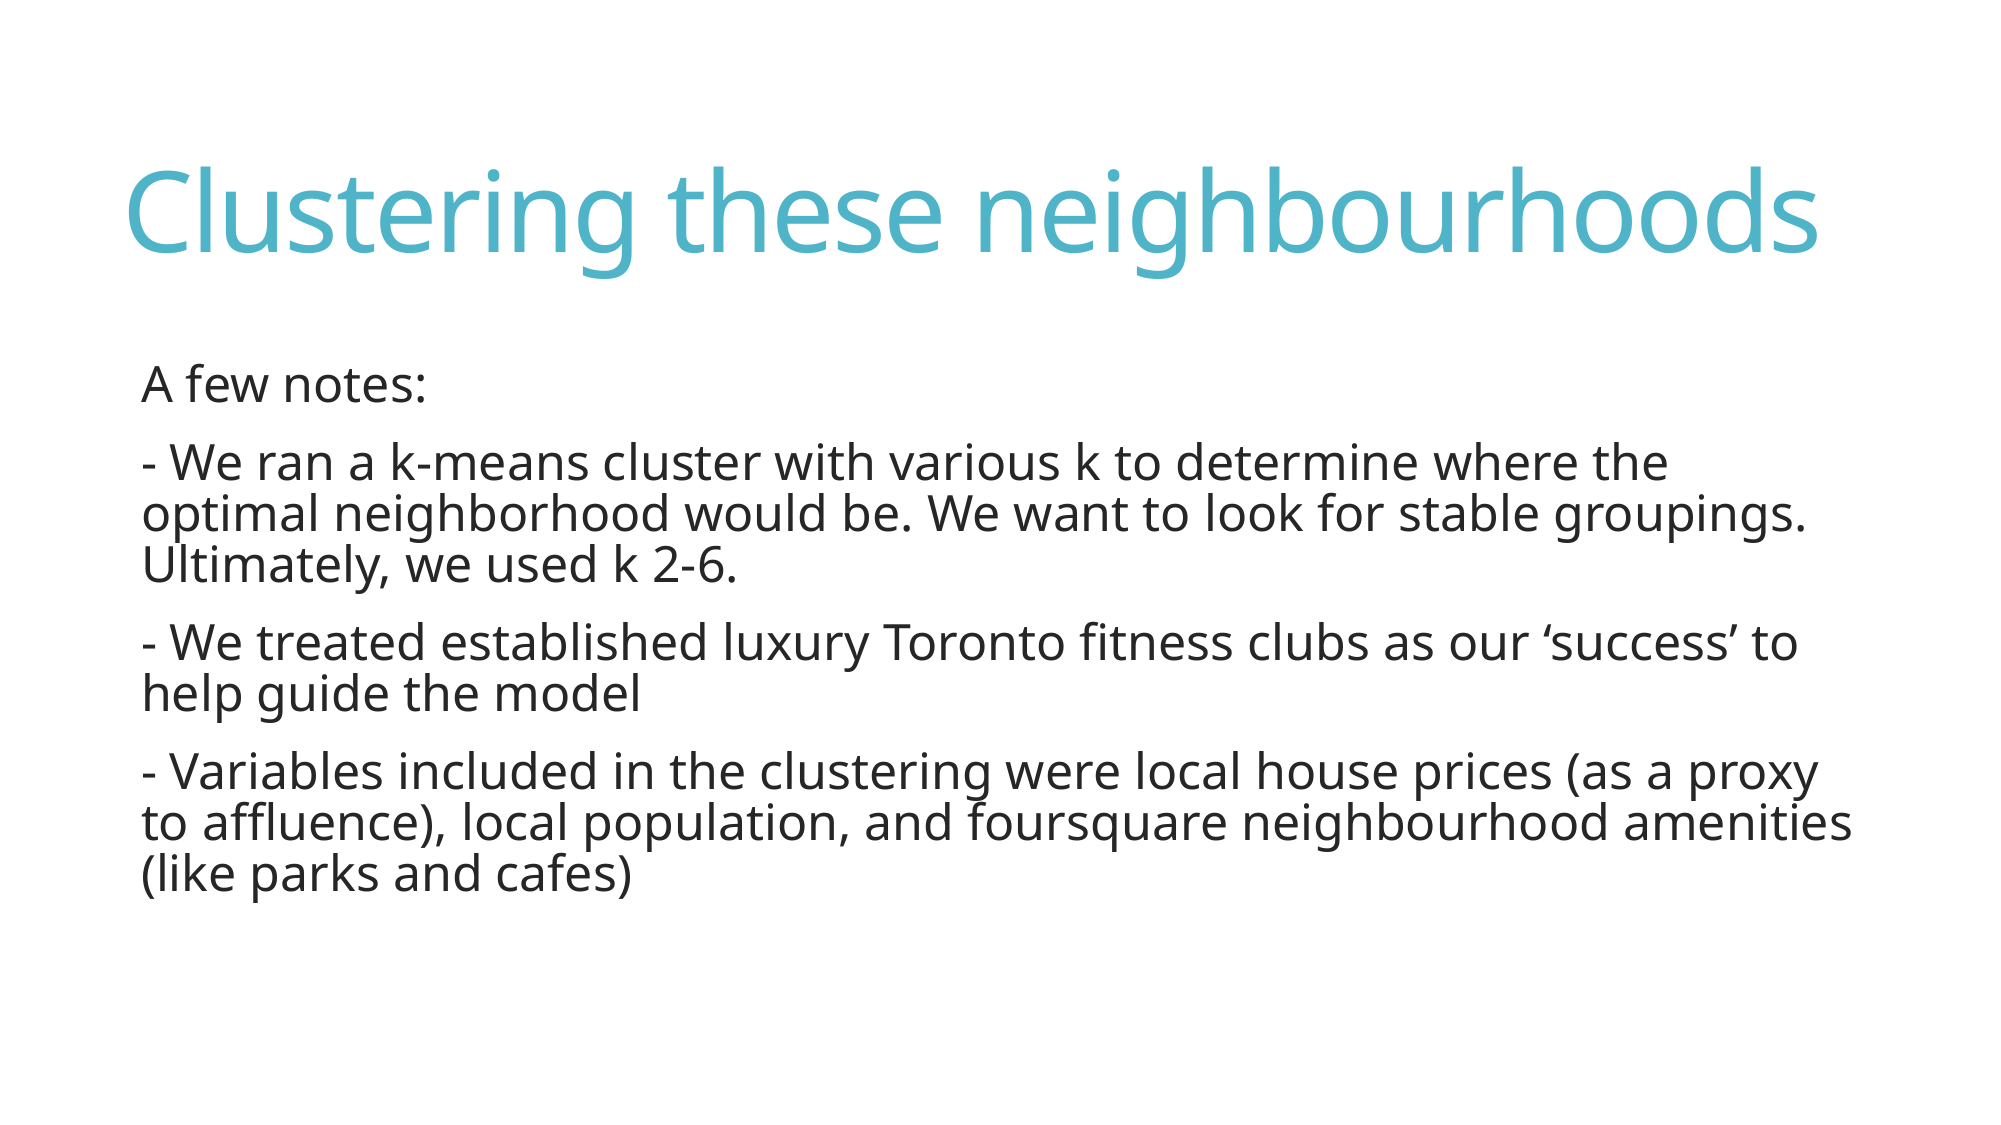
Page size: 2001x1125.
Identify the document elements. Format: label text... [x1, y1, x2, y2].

title Clustering these neighbourhoods [107, 81, 1875, 354]
list A few notes: - We ran a k-means cluster with various k to determine where the optimal neighborhood would be. We want to look for stable groupings. Ultimately, we used k 2-6. - We treated established luxury Toronto fitness clubs as our ‘success’ to help guide the model - Variables included in the clustering were local house prices (as a proxy to affluence), local population, and foursquare neighbourhood amenities (like parks and cafes) [111, 353, 1876, 948]
